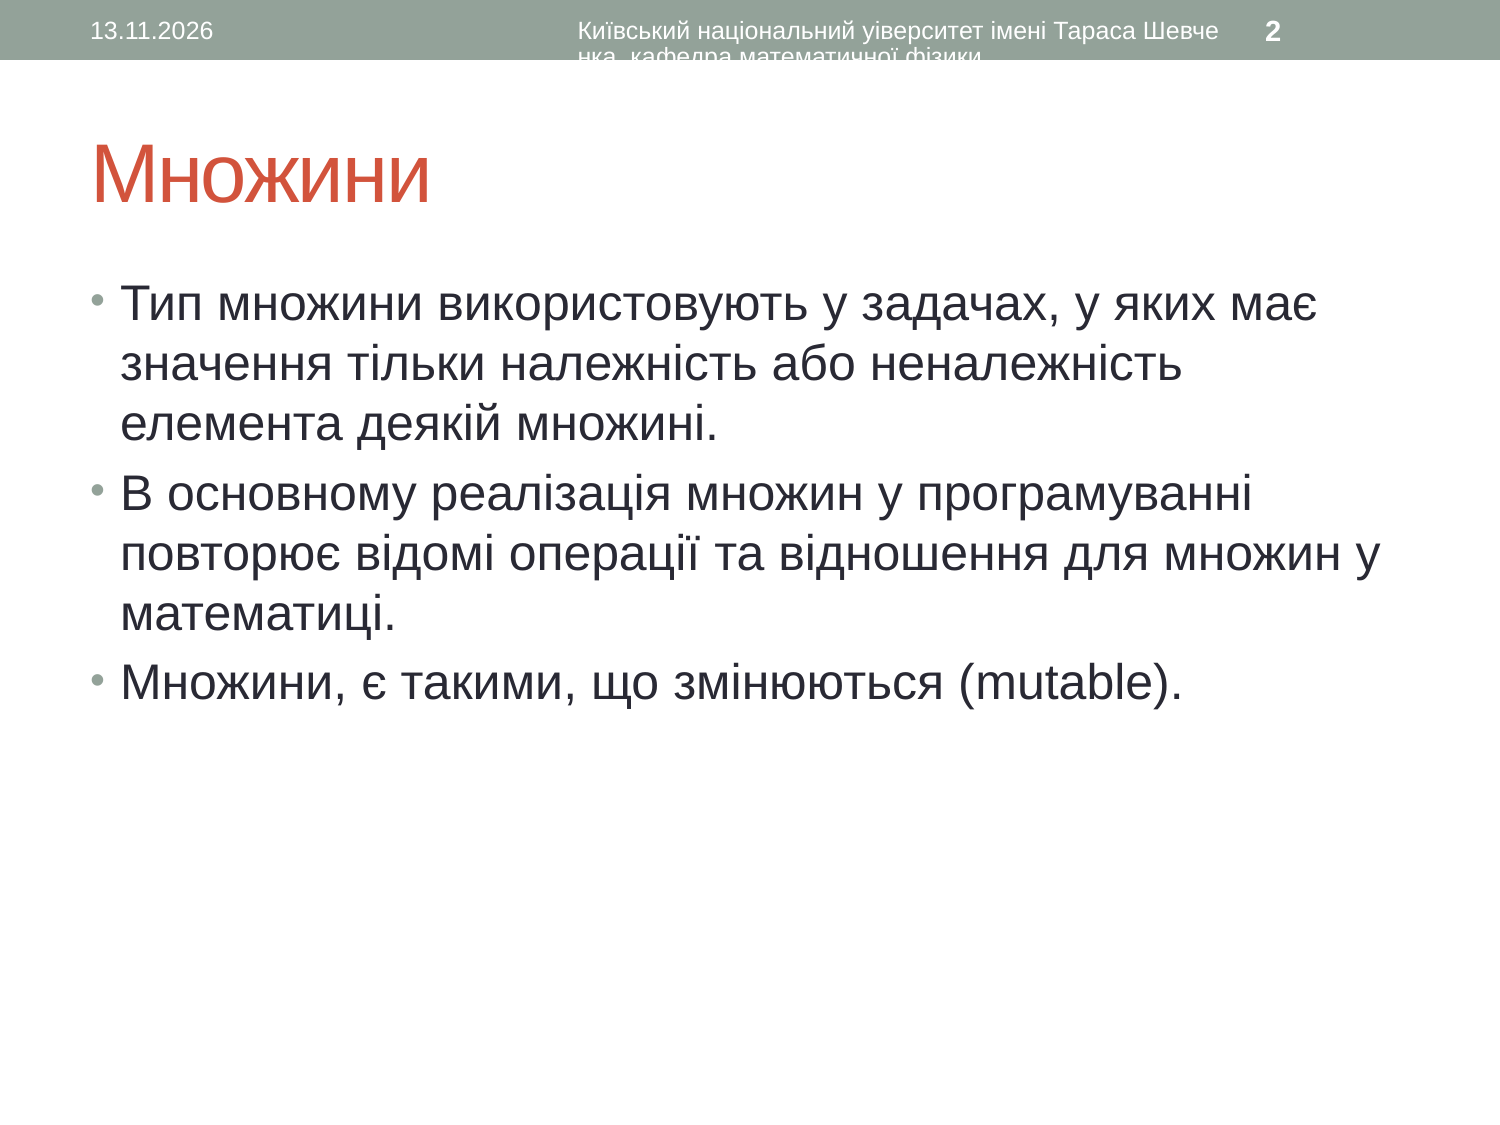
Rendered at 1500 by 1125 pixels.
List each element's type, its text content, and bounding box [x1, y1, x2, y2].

title Множини [75, 87, 1425, 250]
slide_number 2 [1250, 3, 1425, 57]
footer Київський національний уіверситет імені Тараса Шевченка, кафедра математичної фізики [562, 3, 1238, 57]
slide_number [75, 3, 550, 57]
list Тип множини використовують у задачах, у яких має значення тільки належність або неналежність елемента деякій множині. В основному реалізація множин у програмуванні повторює відомі операції та відношення для множин у математиці. Множини, є такими, що змінюються (mutable). [75, 262, 1425, 1063]
